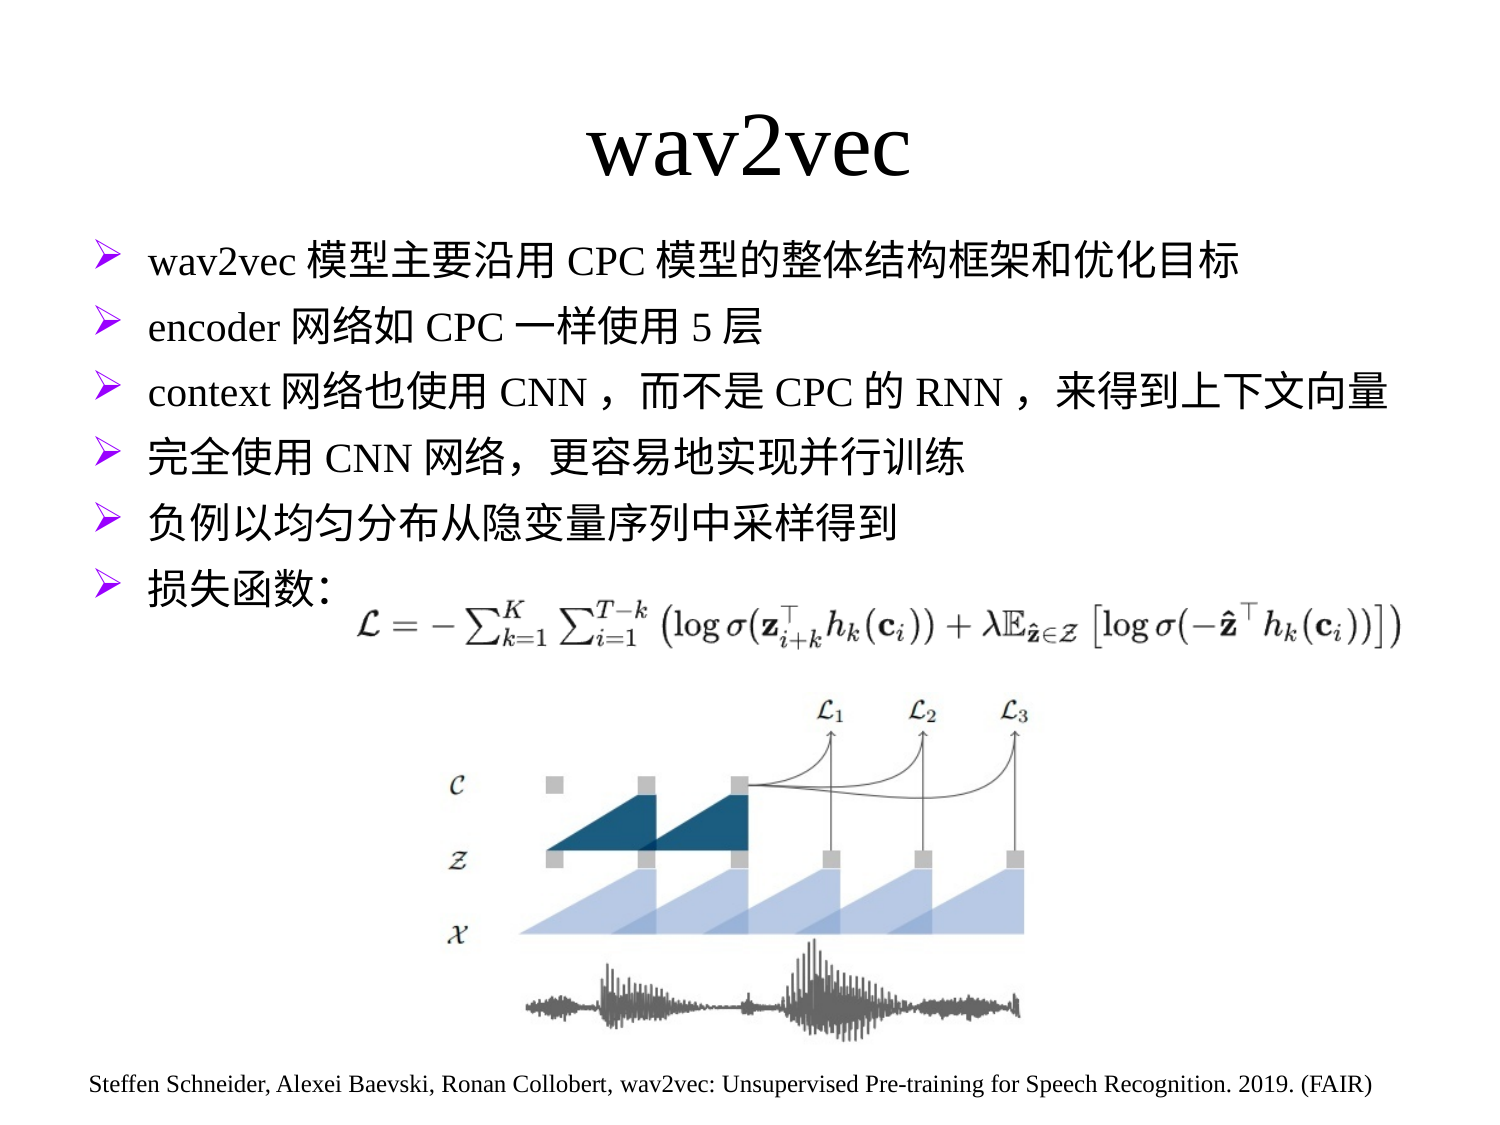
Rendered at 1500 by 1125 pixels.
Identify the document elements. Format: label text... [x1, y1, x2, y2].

title wav2vec [75, 45, 1425, 233]
text_box Steffen Schneider, Alexei Baevski, Ronan Collobert, wav2vec: Unsupervised Pre-training for Speech Recognition. 2019. (FAIR) [73, 1060, 1389, 1106]
picture [344, 596, 1406, 658]
list wav2vec模型主要沿用CPC模型的整体结构框架和优化目标 encoder网络如CPC一样使用5层 context网络也使用CNN，而不是CPC的RNN，来得到上下文向量 完全使用CNN网络，更容易地实现并行训练 负例以均匀分布从隐变量序列中采样得到 损失函数： [76, 231, 1427, 693]
picture [400, 692, 1062, 1053]
